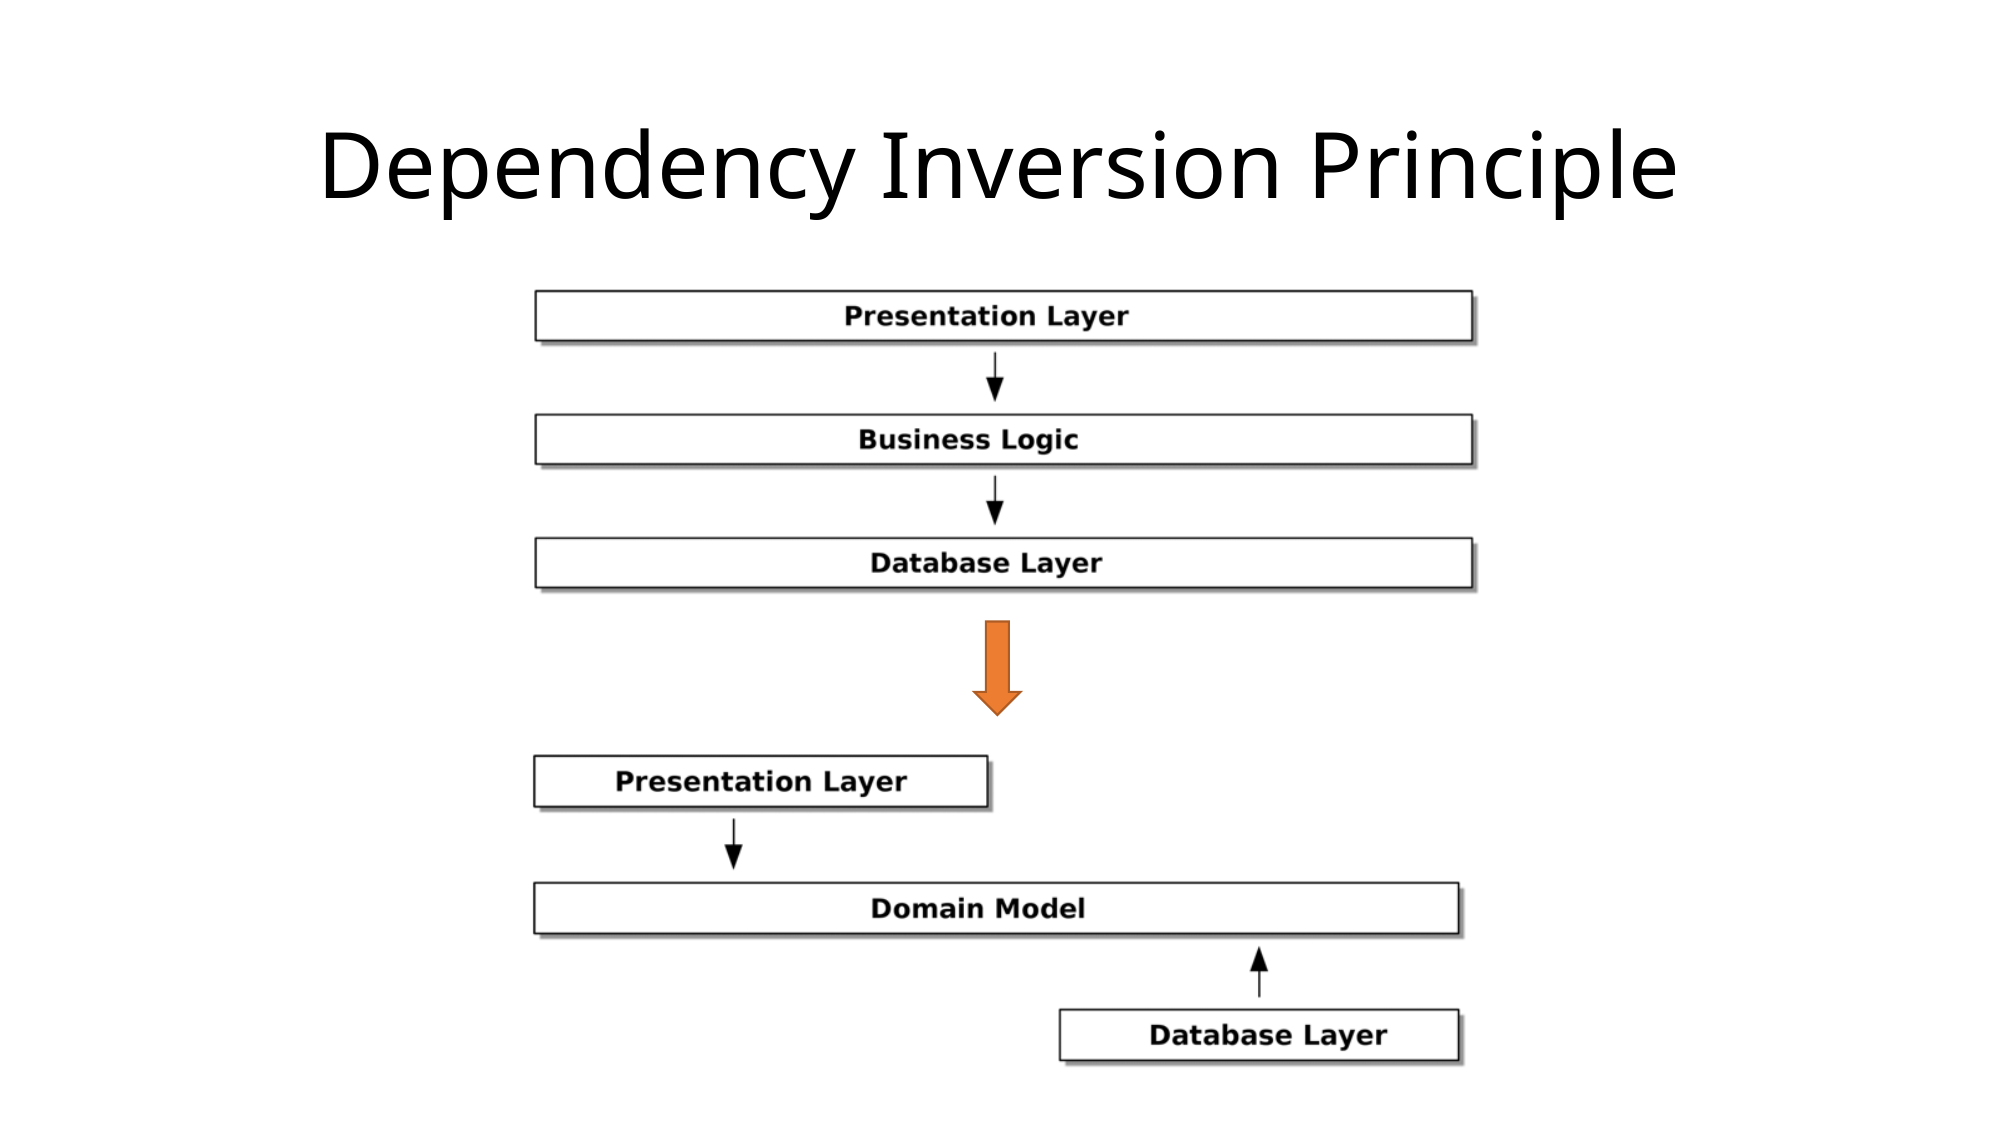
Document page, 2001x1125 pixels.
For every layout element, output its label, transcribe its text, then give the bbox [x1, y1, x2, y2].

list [527, 266, 1489, 622]
title Dependency Inversion Principle [137, 59, 1863, 278]
picture [517, 741, 1478, 1081]
text_box [971, 622, 1024, 717]
